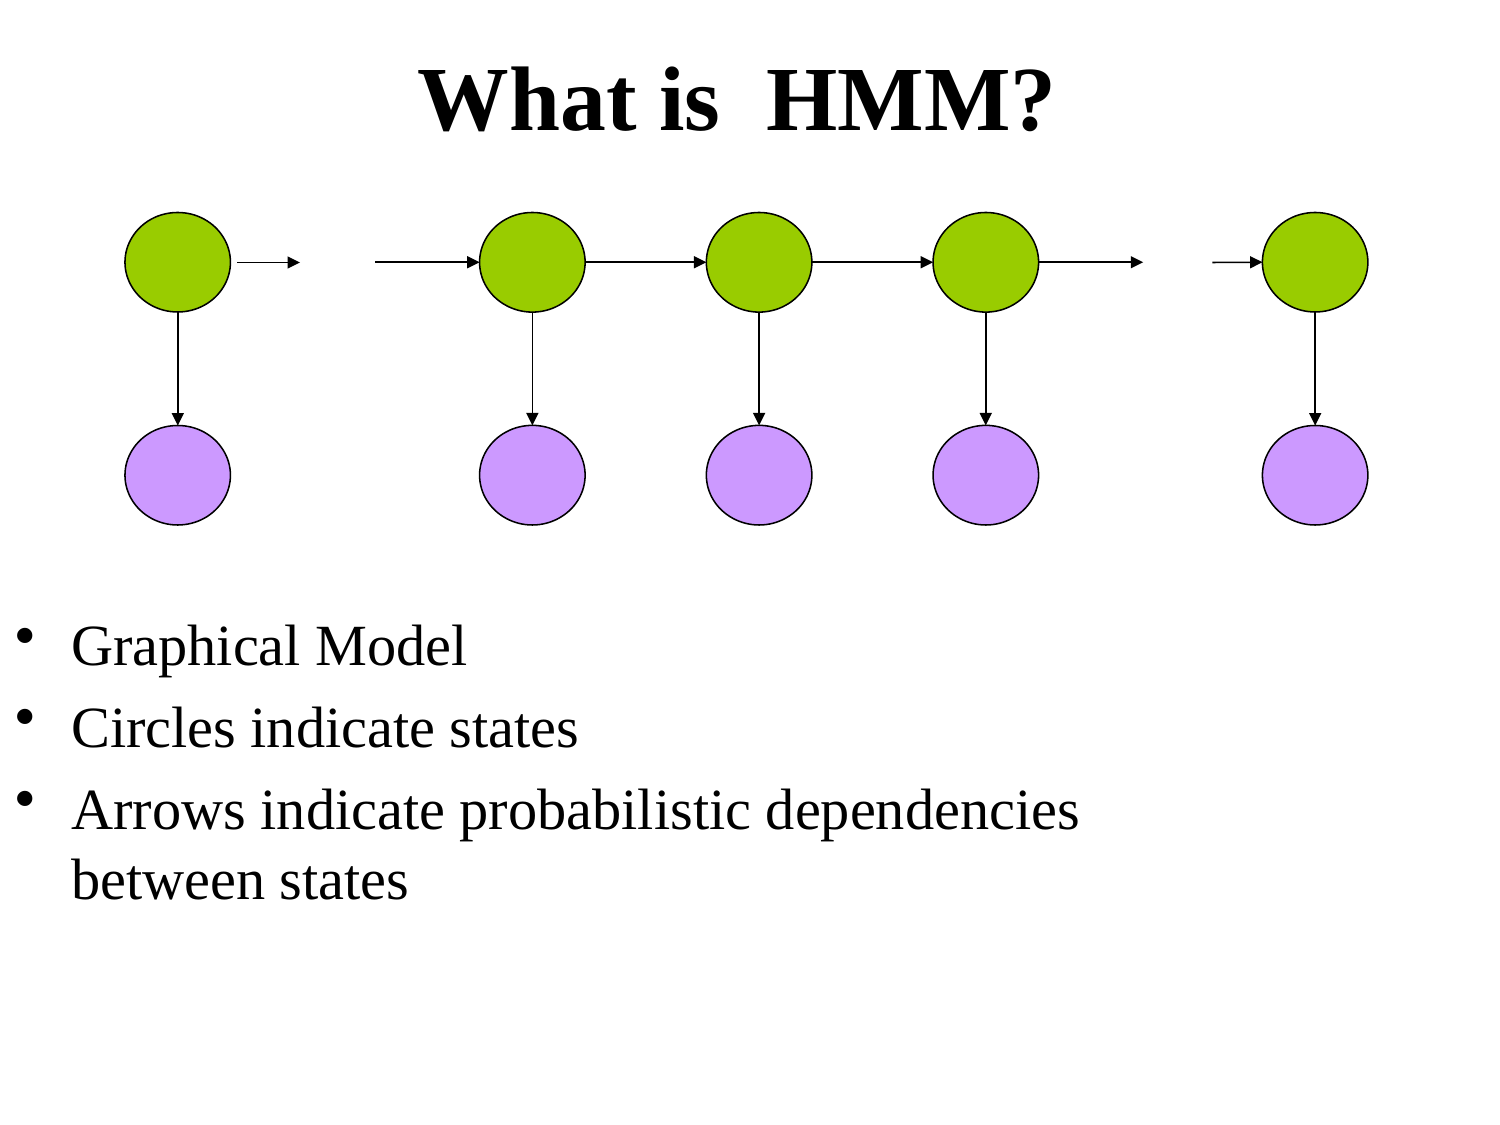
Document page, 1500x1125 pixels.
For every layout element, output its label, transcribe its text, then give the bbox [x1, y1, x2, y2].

title What is HMM? [99, 0, 1375, 188]
text_box [1262, 212, 1368, 312]
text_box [374, 212, 1144, 525]
text_box [124, 212, 231, 312]
text_box [1262, 425, 1368, 526]
text_box [124, 425, 231, 526]
list Graphical Model Circles indicate states Arrows indicate probabilistic dependencies between states [0, 600, 1275, 925]
